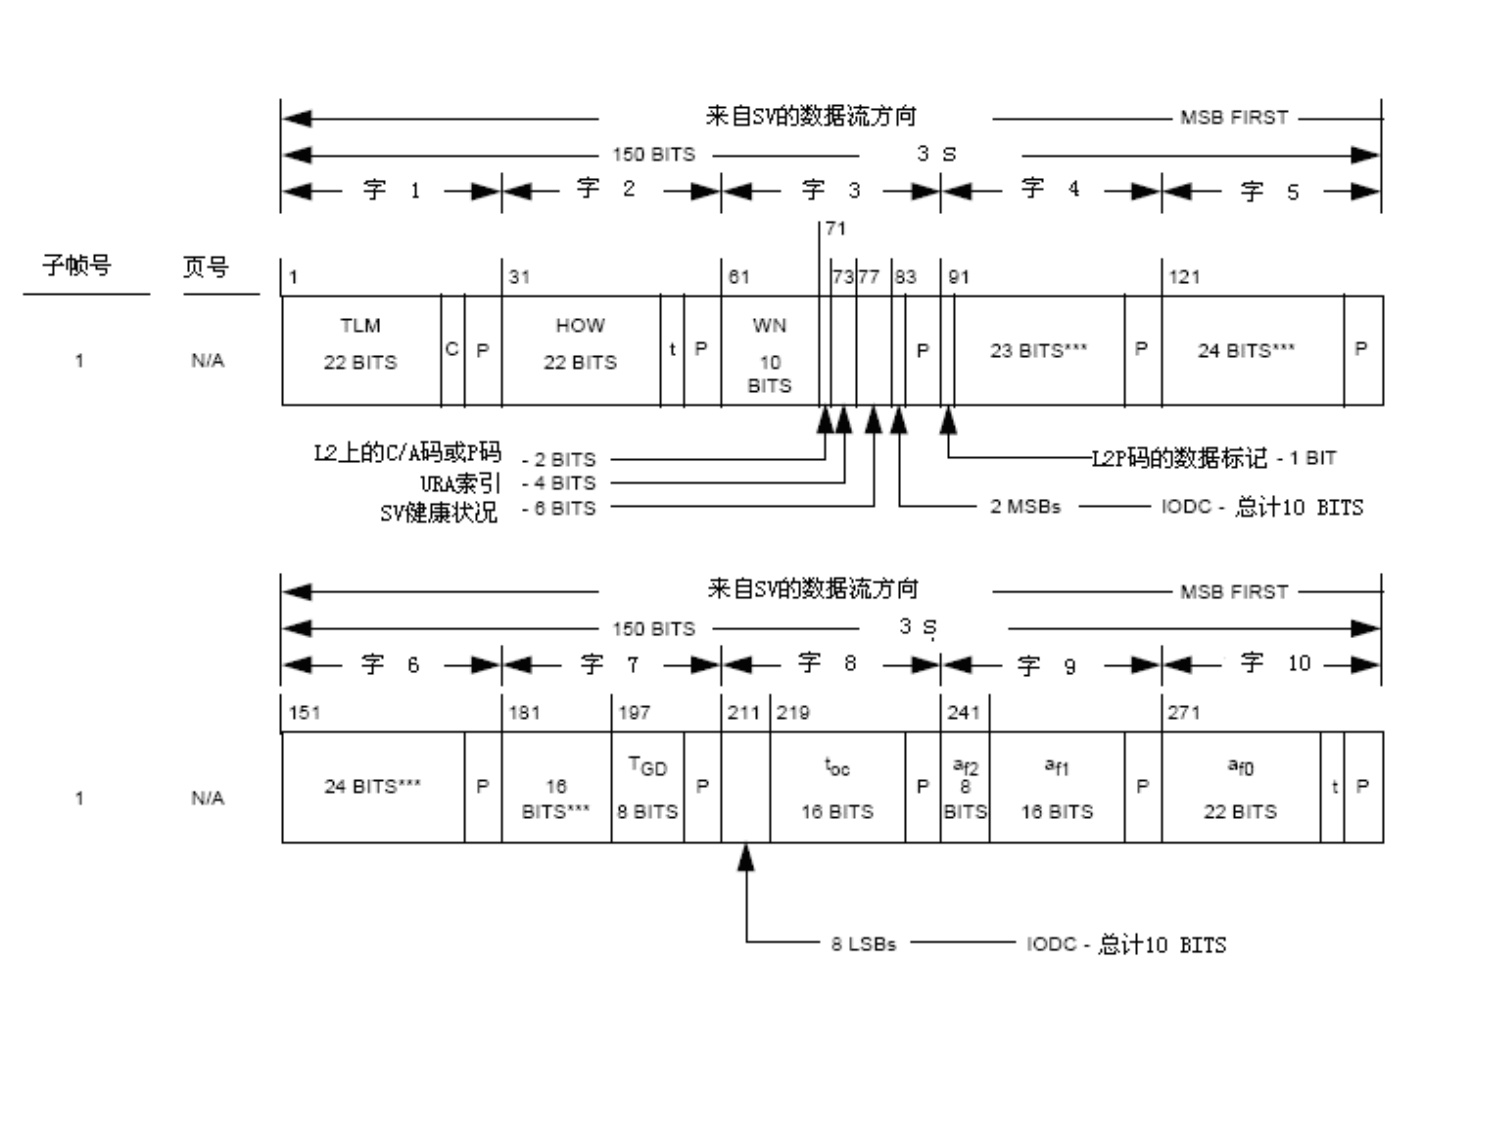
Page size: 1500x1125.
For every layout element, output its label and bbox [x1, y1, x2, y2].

picture [0, 0, 1500, 994]
